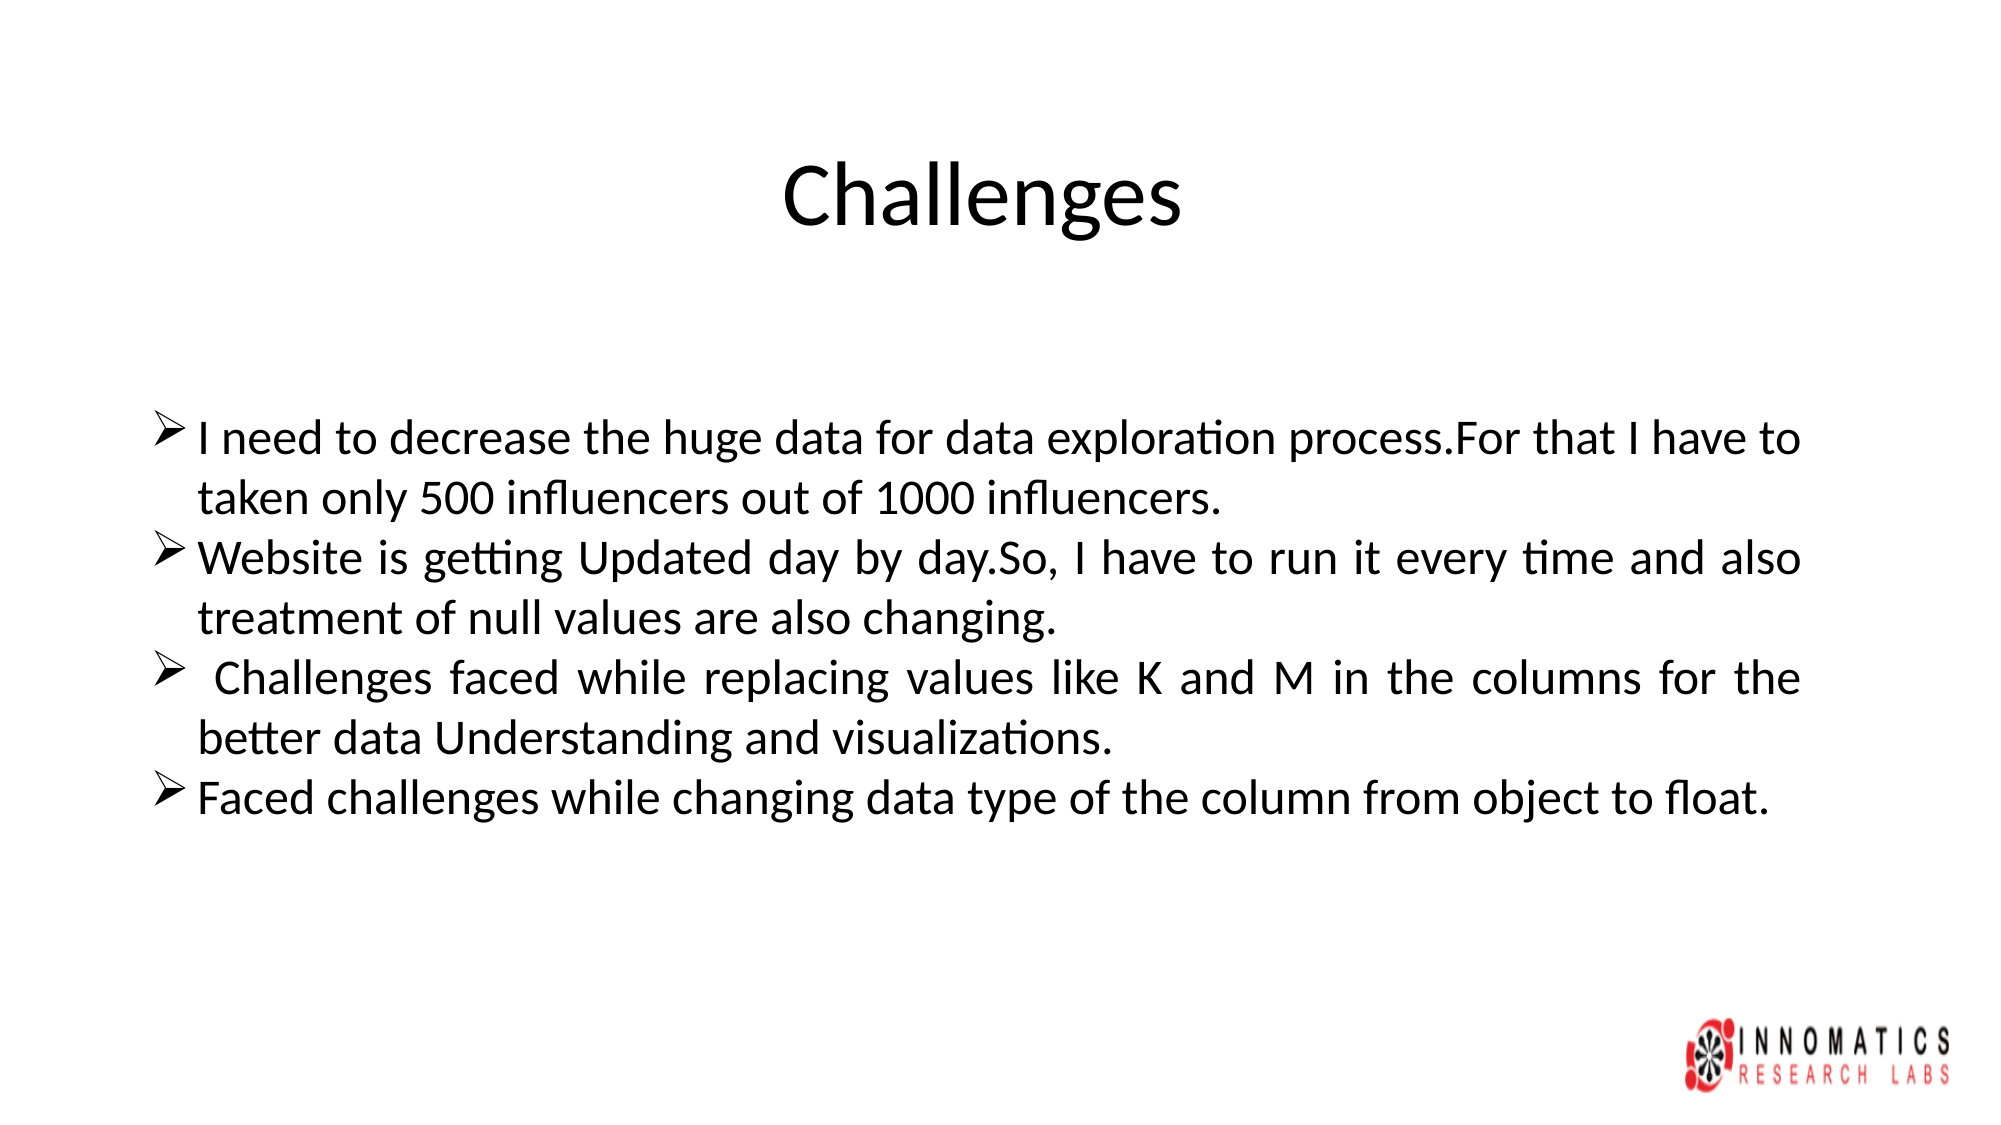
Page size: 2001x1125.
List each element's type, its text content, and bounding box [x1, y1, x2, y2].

text_box Challenges [768, 126, 1307, 252]
text_box I need to decrease the huge data for data exploration process.For that I have to taken only 500 influencers out of 1000 influencers. Website is getting Updated day by day.So, I have to run it every time and also treatment of null values are also changing. Challenges faced while replacing values like K and M in the columns for the better data Understanding and visualizations. Faced challenges while changing data type of the column from object to float. [135, 396, 1818, 1012]
picture [1683, 1017, 1951, 1095]
